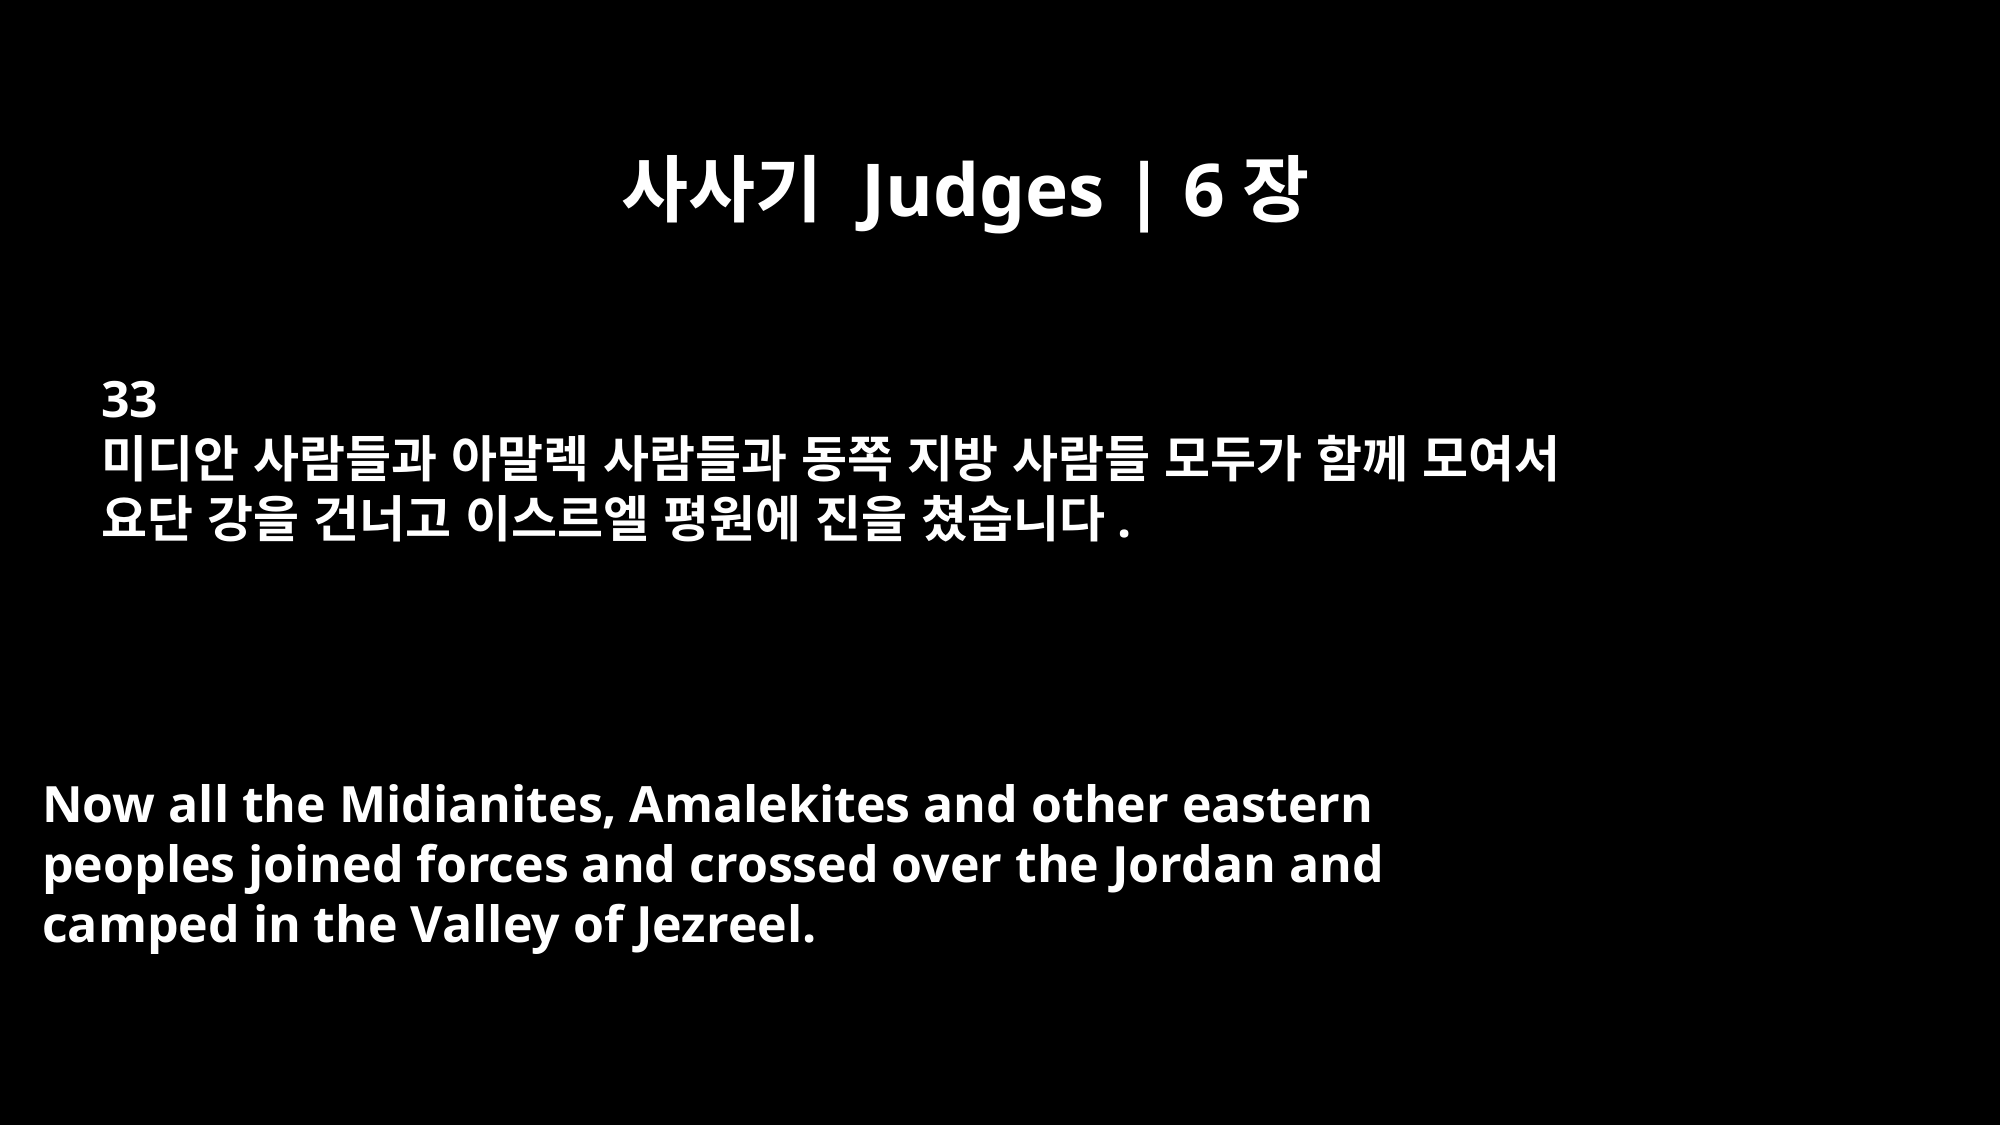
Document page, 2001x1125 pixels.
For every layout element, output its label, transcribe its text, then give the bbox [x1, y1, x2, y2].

text_box Now all the Midianites, Amalekites and other eastern peoples joined forces and crossed over the Jordan and camped in the Valley of Jezreel. [27, 764, 1400, 960]
text_box 사사기 Judges | 6장 [606, 136, 1326, 239]
text_box 33 미디안 사람들과 아말렉 사람들과 동쪽 지방 사람들 모두가 함께 모여서 요단 강을 건너고 이스르엘 평원에 진을 쳤습니다. [86, 359, 1577, 555]
